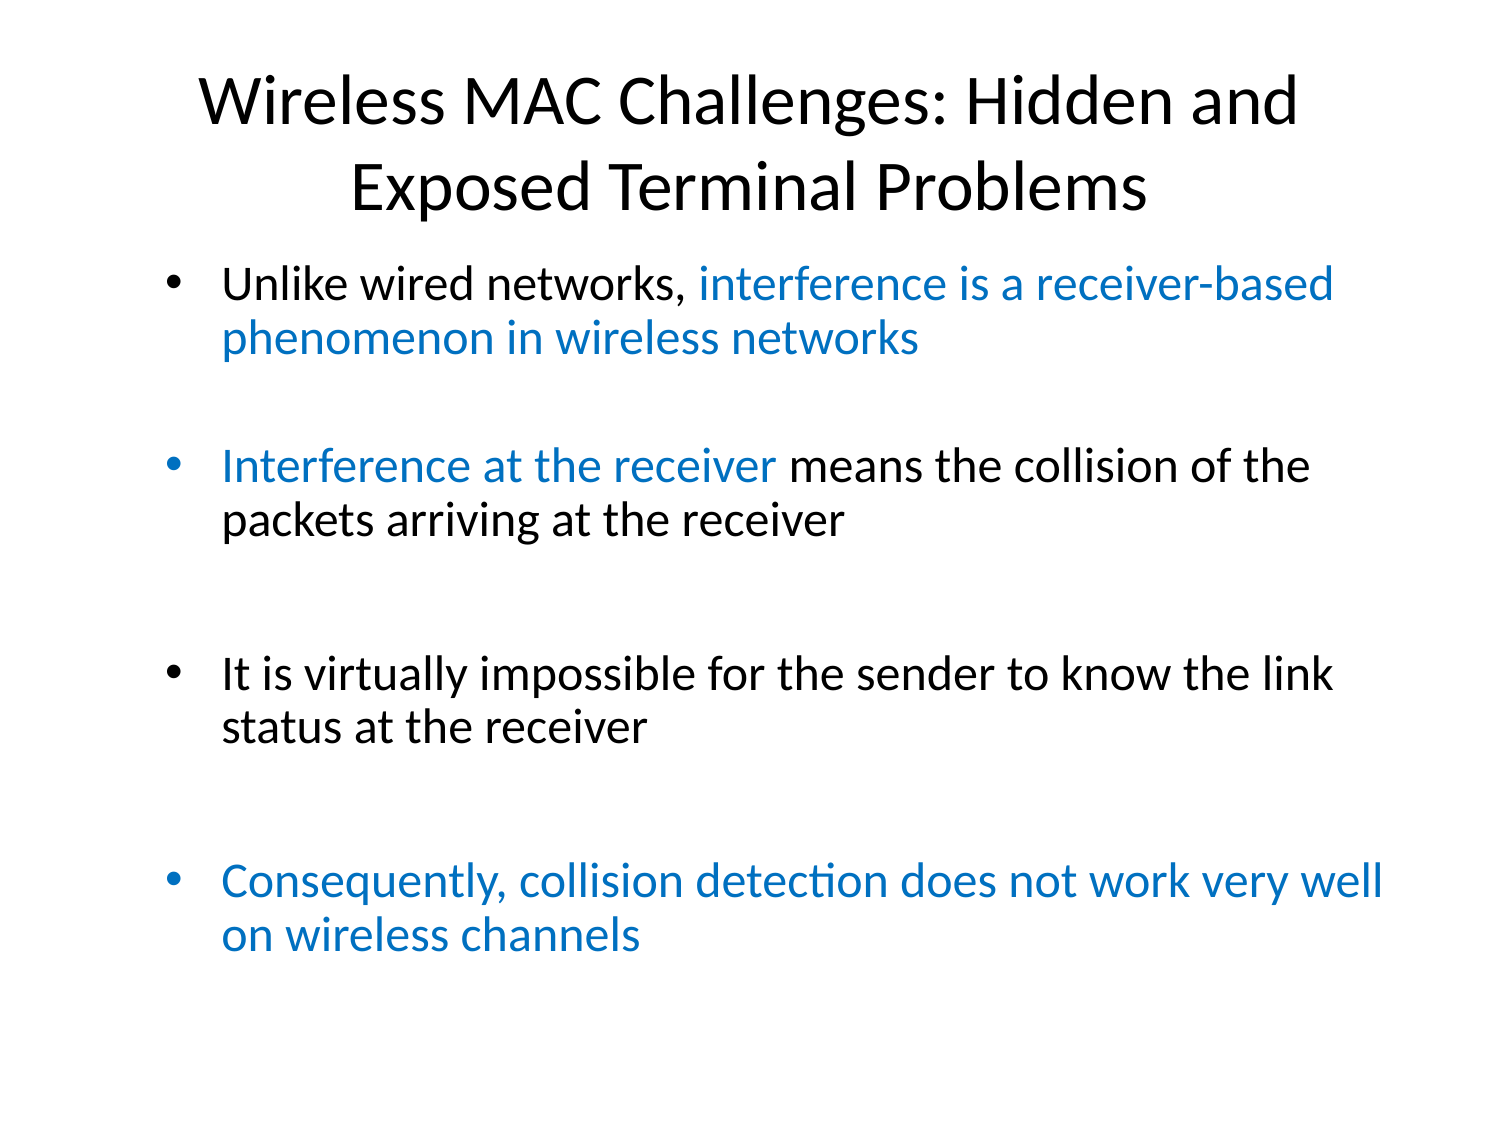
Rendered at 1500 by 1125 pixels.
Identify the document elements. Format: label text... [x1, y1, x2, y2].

title Wireless MAC Challenges: Hidden and Exposed Terminal Problems [75, 45, 1425, 233]
list Unlike wired networks, interference is a receiver-based phenomenon in wireless networks Interference at the receiver means the collision of the packets arriving at the receiver It is virtually impossible for the sender to know the link status at the receiver Consequently, collision detection does not work very well on wireless channels [150, 249, 1407, 1063]
